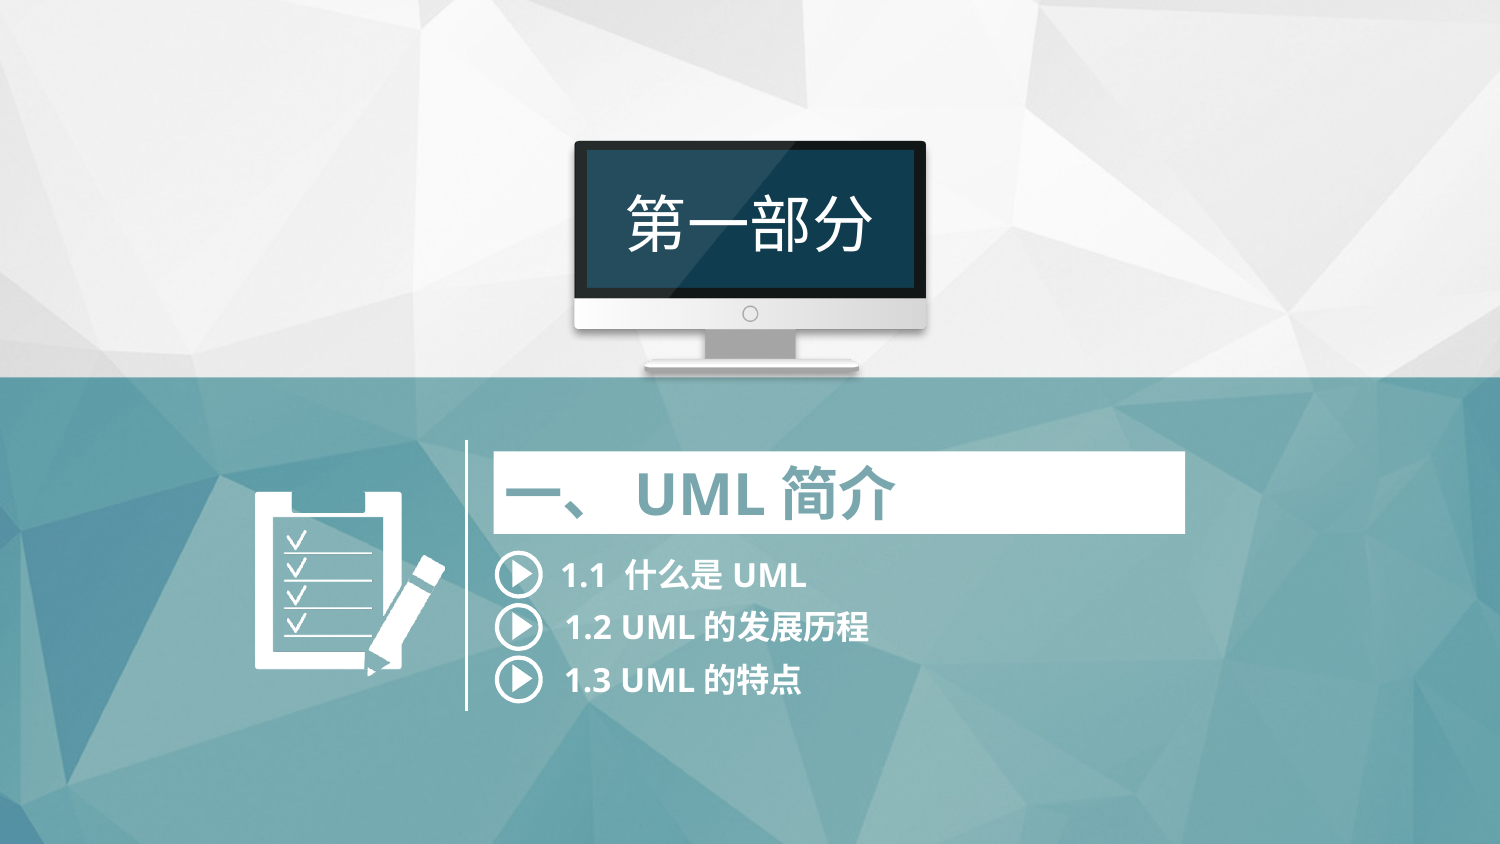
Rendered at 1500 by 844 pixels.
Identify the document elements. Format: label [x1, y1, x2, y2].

text_box [496, 651, 820, 708]
text_box [496, 546, 820, 598]
text_box [496, 599, 888, 656]
picture [0, 0, 1500, 844]
